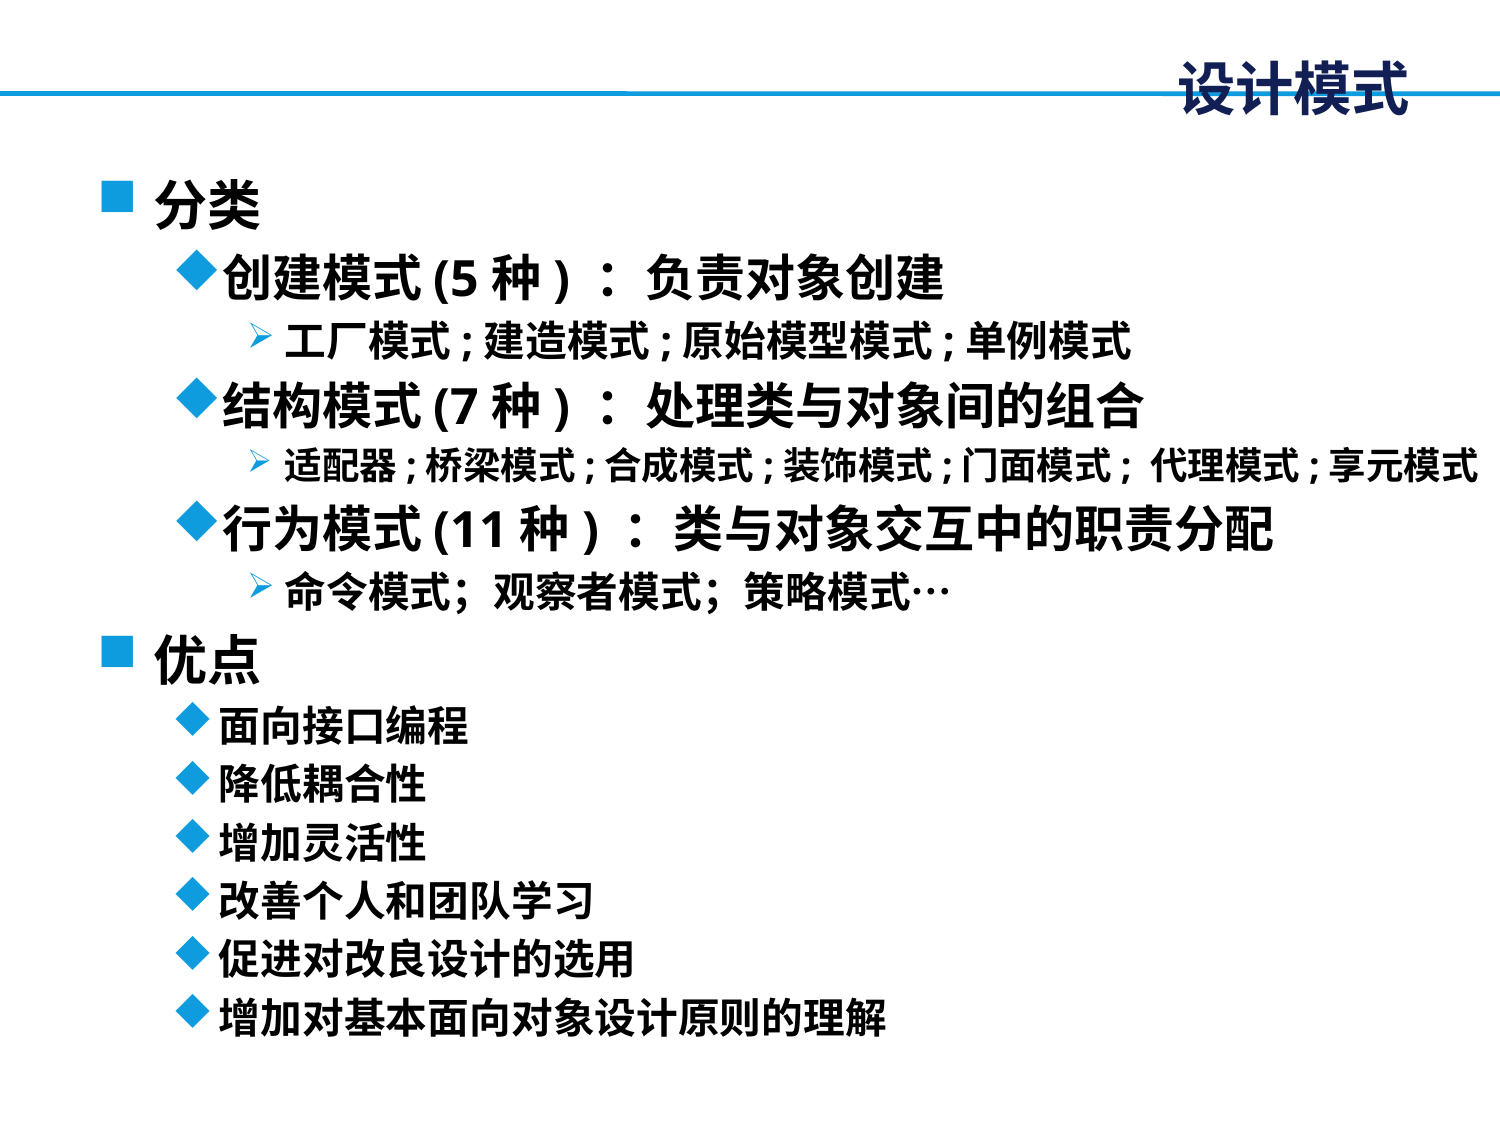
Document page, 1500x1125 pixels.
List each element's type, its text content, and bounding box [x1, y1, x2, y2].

title 设计模式 [75, 45, 1425, 176]
list 分类 创建模式(5种) ：负责对象创建 工厂模式;建造模式;原始模型模式;单例模式 结构模式(7种) ：处理类与对象间的组合 适配器;桥梁模式;合成模式;装饰模式;门面模式; 代理模式;享元模式 行为模式(11种) ：类与对象交互中的职责分配 命令模式；观察者模式；策略模式… 优点 面向接口编程 降低耦合性 增加灵活性 改善个人和团队学习 促进对改良设计的选用 增加对基本面向对象设计原则的理解 [82, 164, 1500, 1125]
